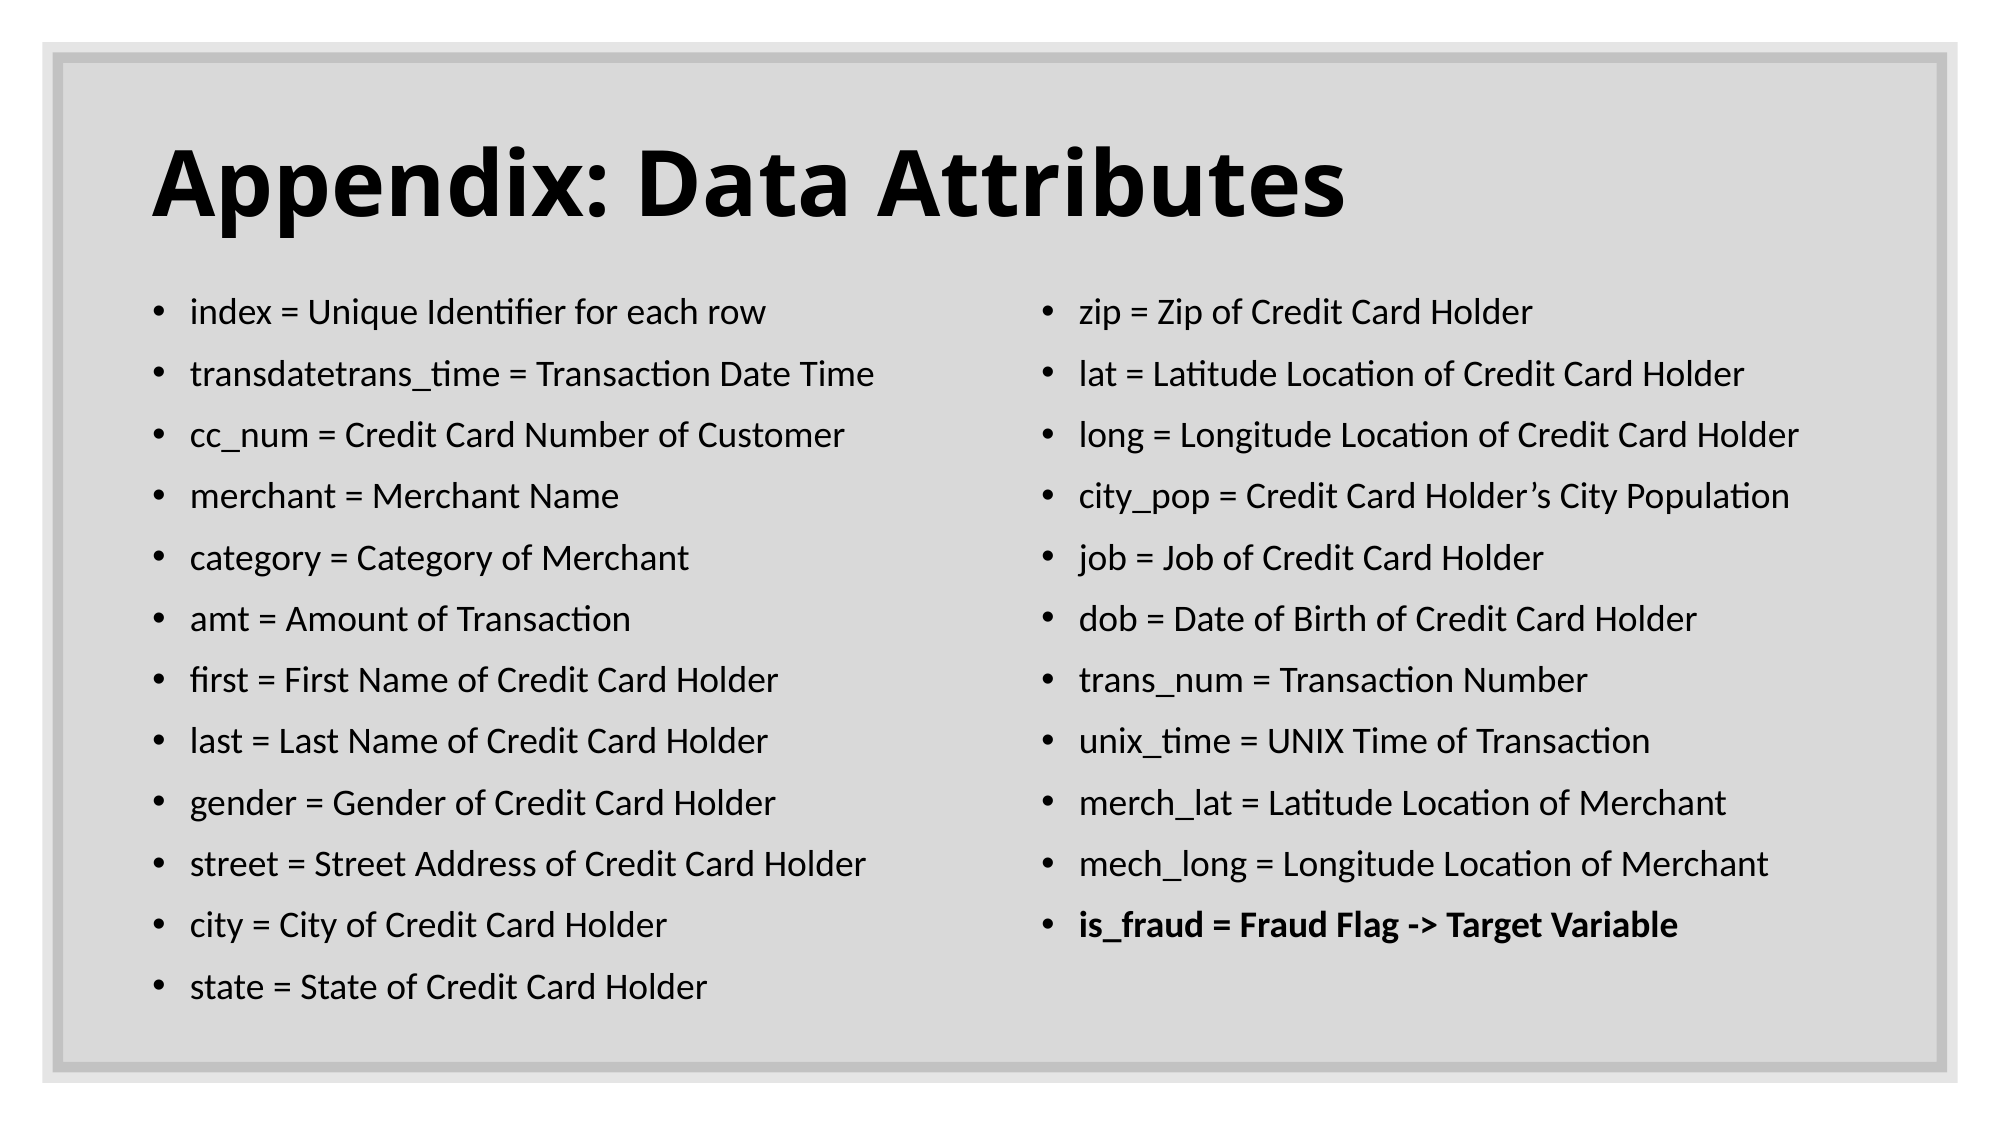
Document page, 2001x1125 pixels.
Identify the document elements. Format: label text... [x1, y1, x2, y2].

text_box [52, 51, 1948, 1073]
list index = Unique Identifier for each row transdatetrans_time = Transaction Date Time cc_num = Credit Card Number of Customer merchant = Merchant Name category = Category of Merchant amt = Amount of Transaction first = First Name of Credit Card Holder last = Last Name of Credit Card Holder gender = Gender of Credit Card Holder street = Street Address of Credit Card Holder city = City of Credit Card Holder state = State of Credit Card Holder [137, 285, 974, 1035]
title Appendix: Data Attributes [137, 109, 1863, 265]
text_box zip = Zip of Credit Card Holder lat = Latitude Location of Credit Card Holder long = Longitude Location of Credit Card Holder city_pop = Credit Card Holder’s City Population job = Job of Credit Card Holder dob = Date of Birth of Credit Card Holder trans_num = Transaction Number unix_time = UNIX Time of Transaction merch_lat = Latitude Location of Merchant mech_long = Longitude Location of Merchant is_fraud = Fraud Flag -> Target Variable [1026, 284, 1863, 1035]
